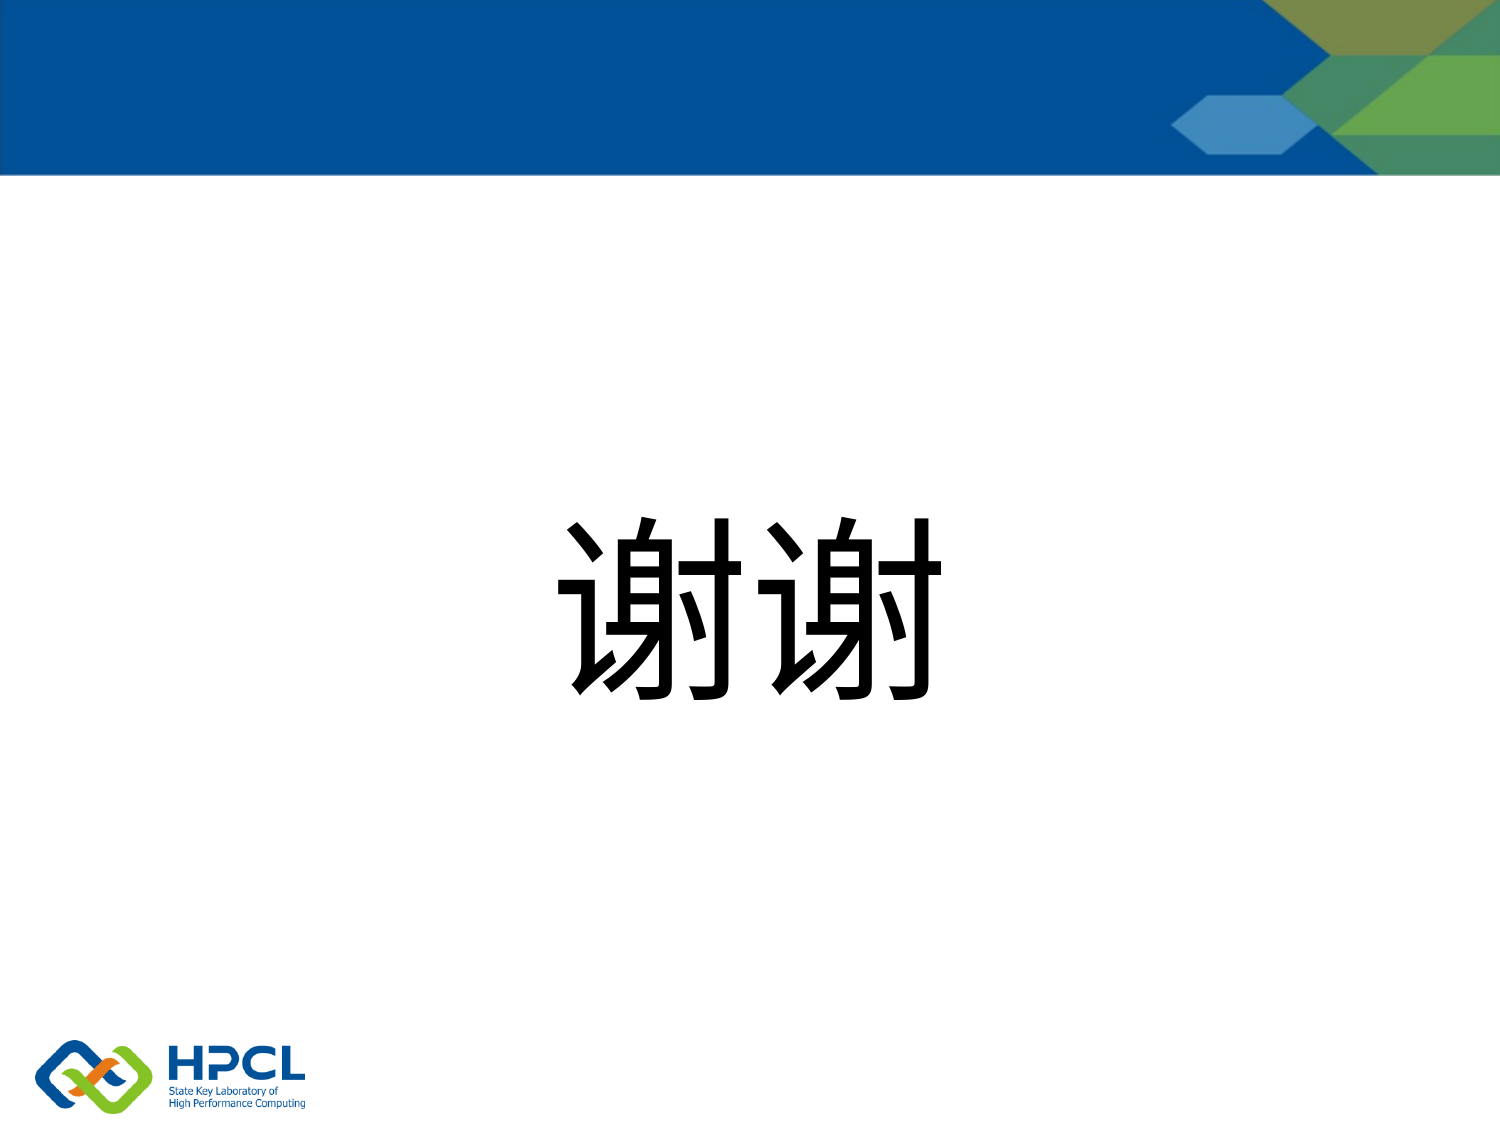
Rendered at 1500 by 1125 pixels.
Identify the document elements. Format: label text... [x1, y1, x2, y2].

picture [35, 1040, 305, 1114]
text_box 谢谢 [535, 478, 965, 734]
picture [0, 0, 1500, 176]
